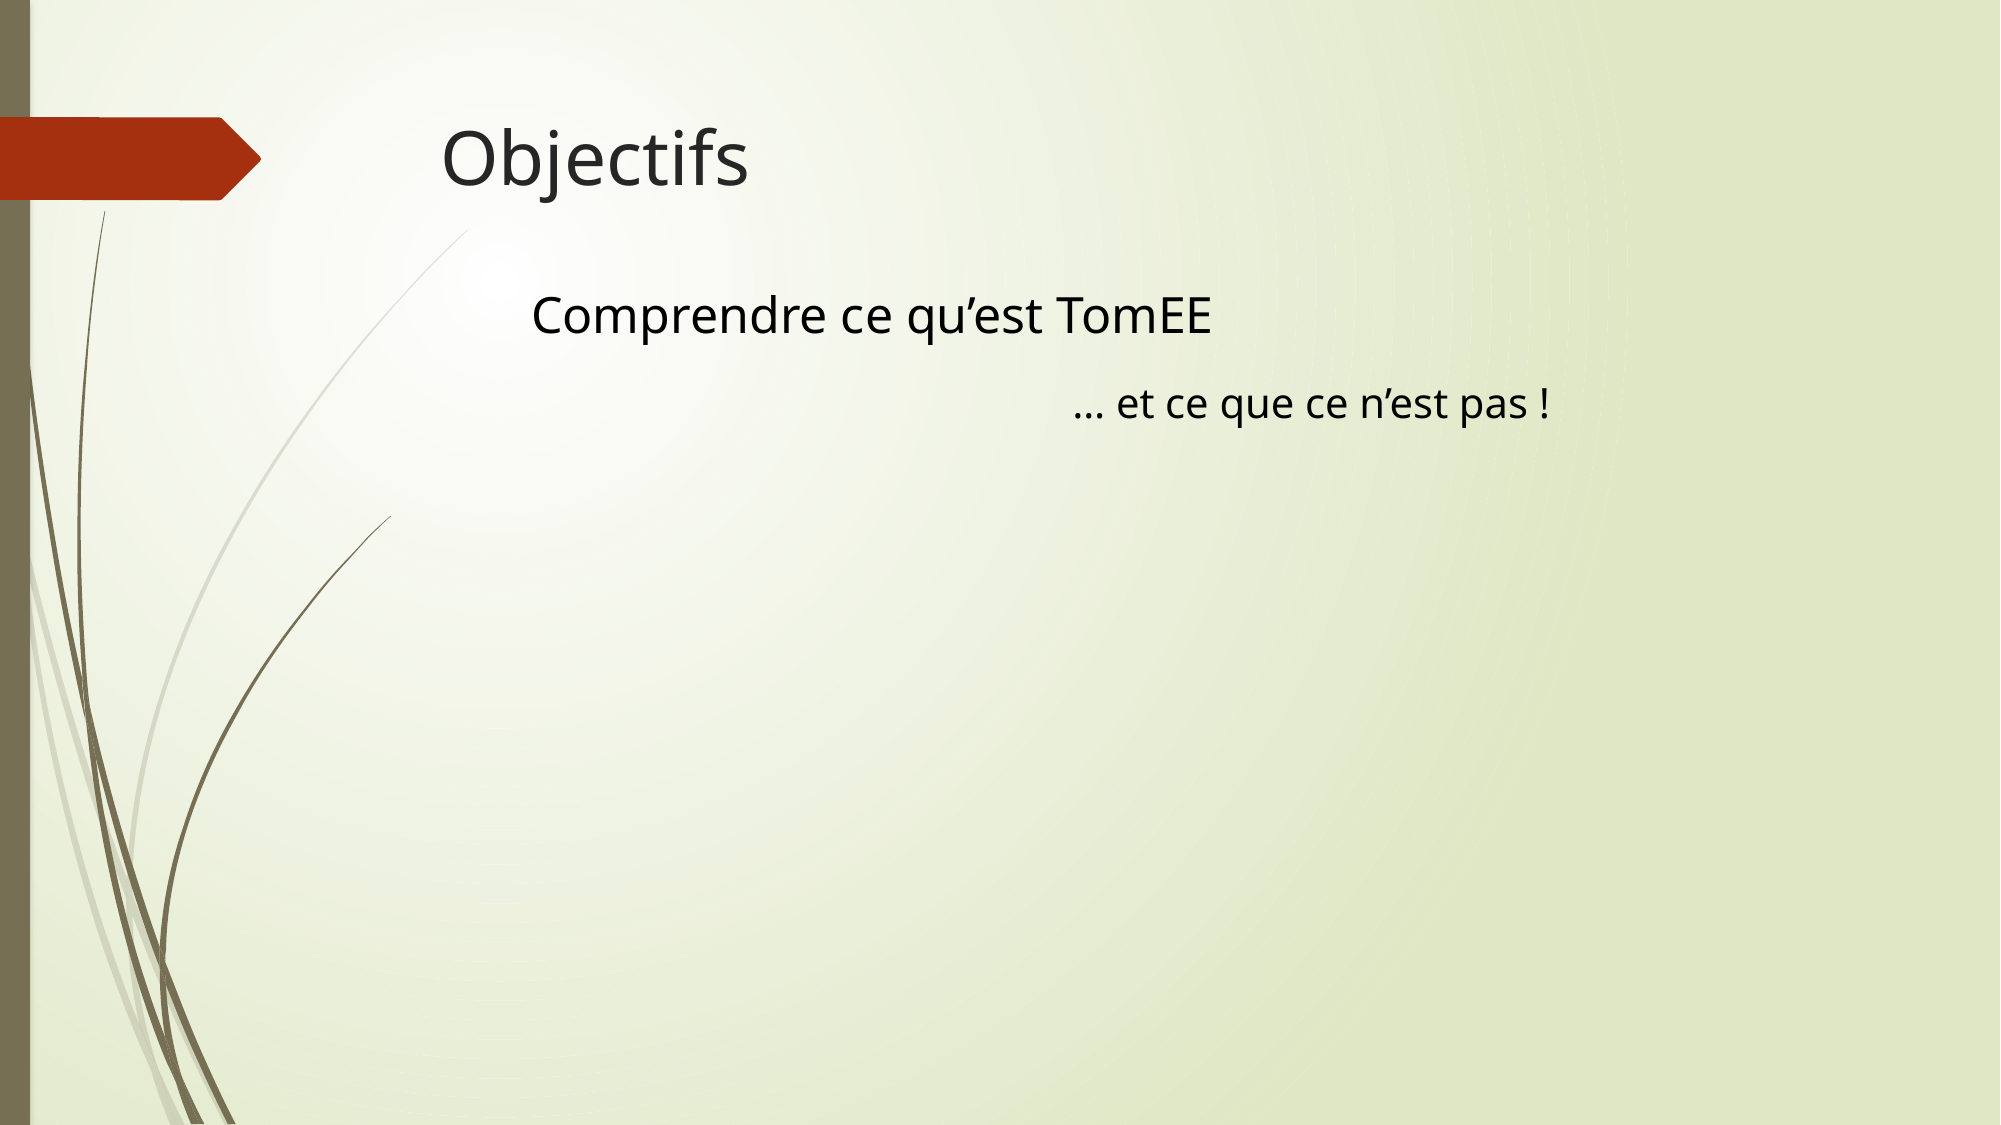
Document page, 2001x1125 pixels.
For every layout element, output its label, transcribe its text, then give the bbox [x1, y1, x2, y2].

text_box … et ce que ce n’est pas ! [1057, 368, 1566, 434]
text_box Comprendre ce qu’est TomEE [516, 276, 1230, 351]
title Objectifs [425, 102, 1888, 313]
